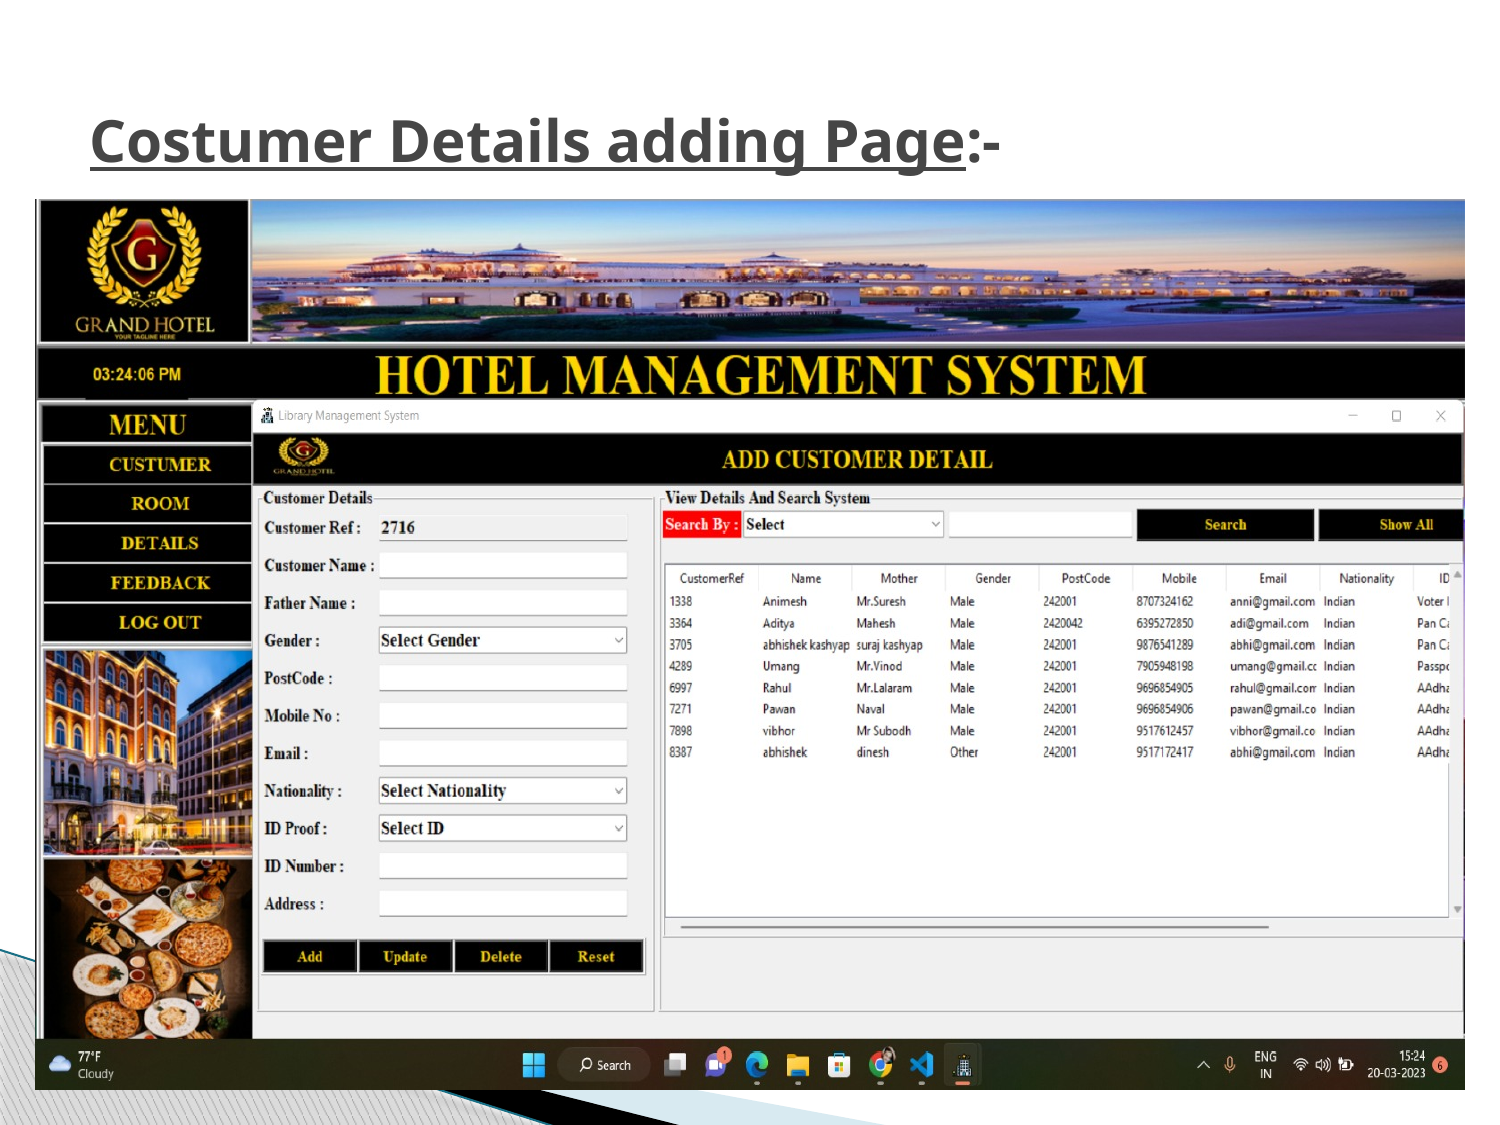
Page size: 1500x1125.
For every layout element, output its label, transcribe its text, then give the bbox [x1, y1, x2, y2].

picture [34, 198, 1466, 1091]
title Costumer Details adding Page:- [75, 45, 1425, 198]
